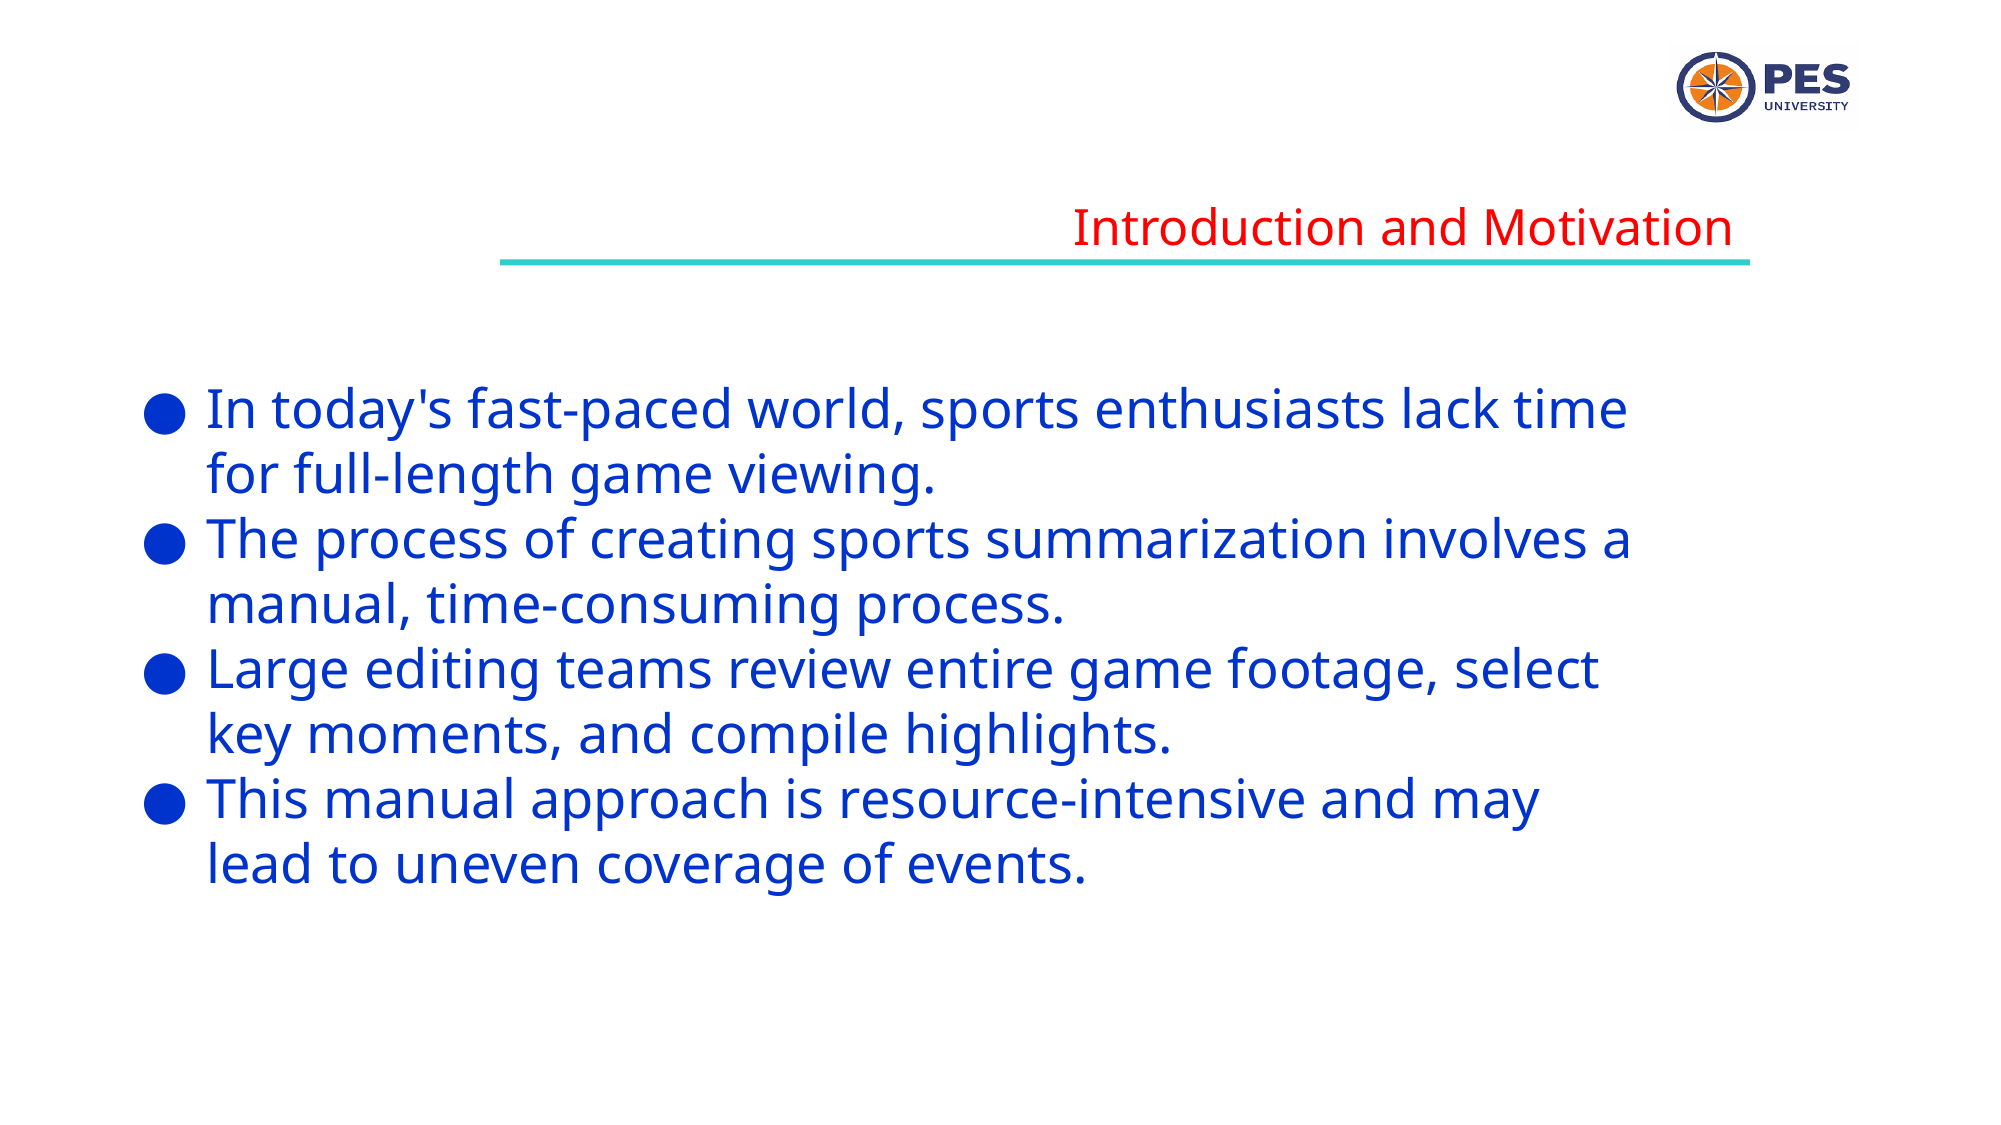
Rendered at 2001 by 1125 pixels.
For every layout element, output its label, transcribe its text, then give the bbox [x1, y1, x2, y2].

text_box [500, 259, 1750, 266]
text_box Introduction and Motivation [687, 187, 1750, 263]
picture [1667, 43, 1859, 131]
text_box In today's fast-paced world, sports enthusiasts lack time for full-length game viewing. The process of creating sports summarization involves a manual, time-consuming process. Large editing teams review entire game footage, select key moments, and compile highlights. This manual approach is resource-intensive and may lead to uneven coverage of events. [116, 367, 1663, 1051]
